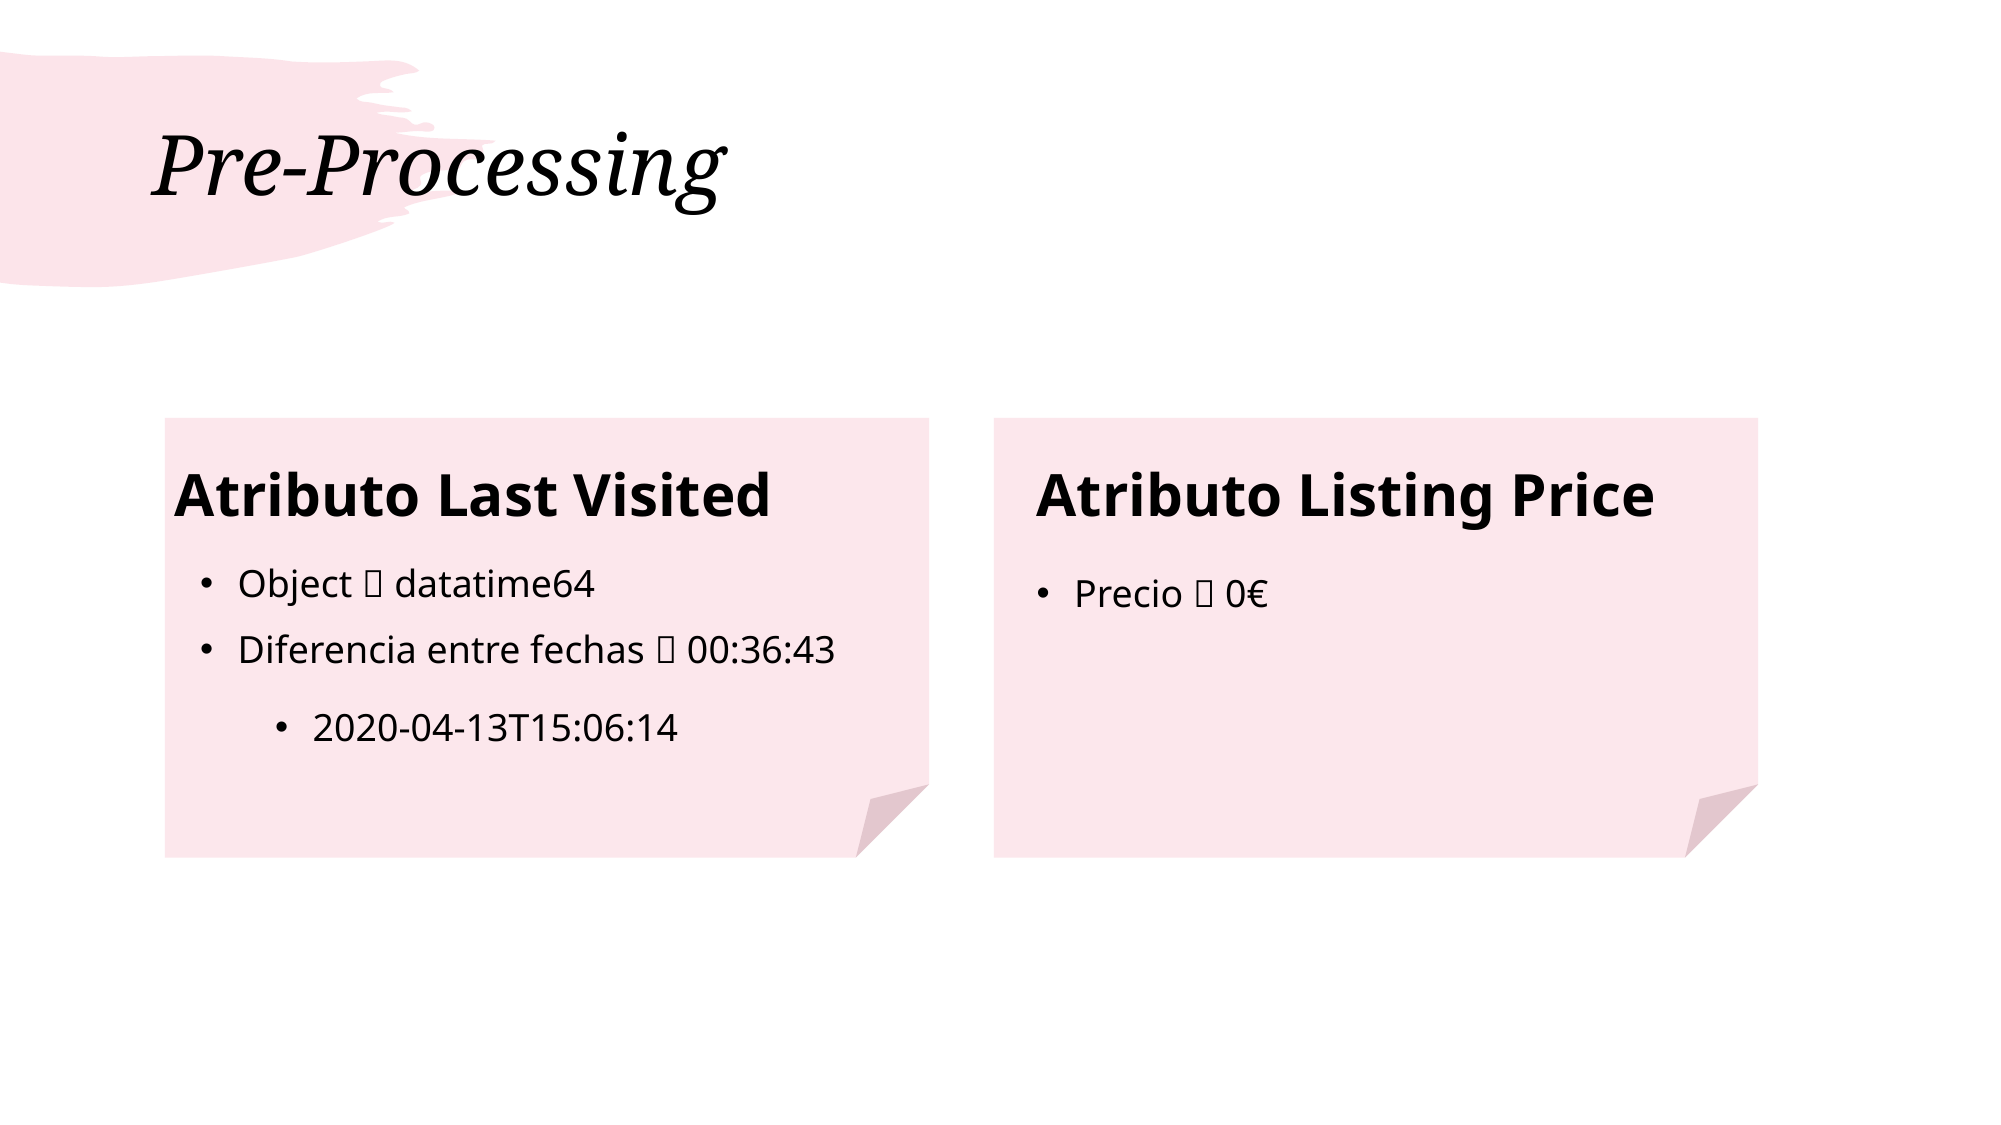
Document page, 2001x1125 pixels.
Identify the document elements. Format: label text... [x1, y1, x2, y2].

title Pre-Processing [137, 59, 1863, 278]
list Atributo Listing Price [1021, 379, 1832, 536]
text_box [164, 417, 930, 858]
text_box [993, 417, 1759, 858]
list Atributo Last Visited [68, 379, 879, 536]
list Precio  0€ [1021, 562, 1832, 1066]
text_box Object  datatime64 Diferencia entre fechas  00:36:43 2020-04-13T15:06:14 [185, 552, 921, 1055]
